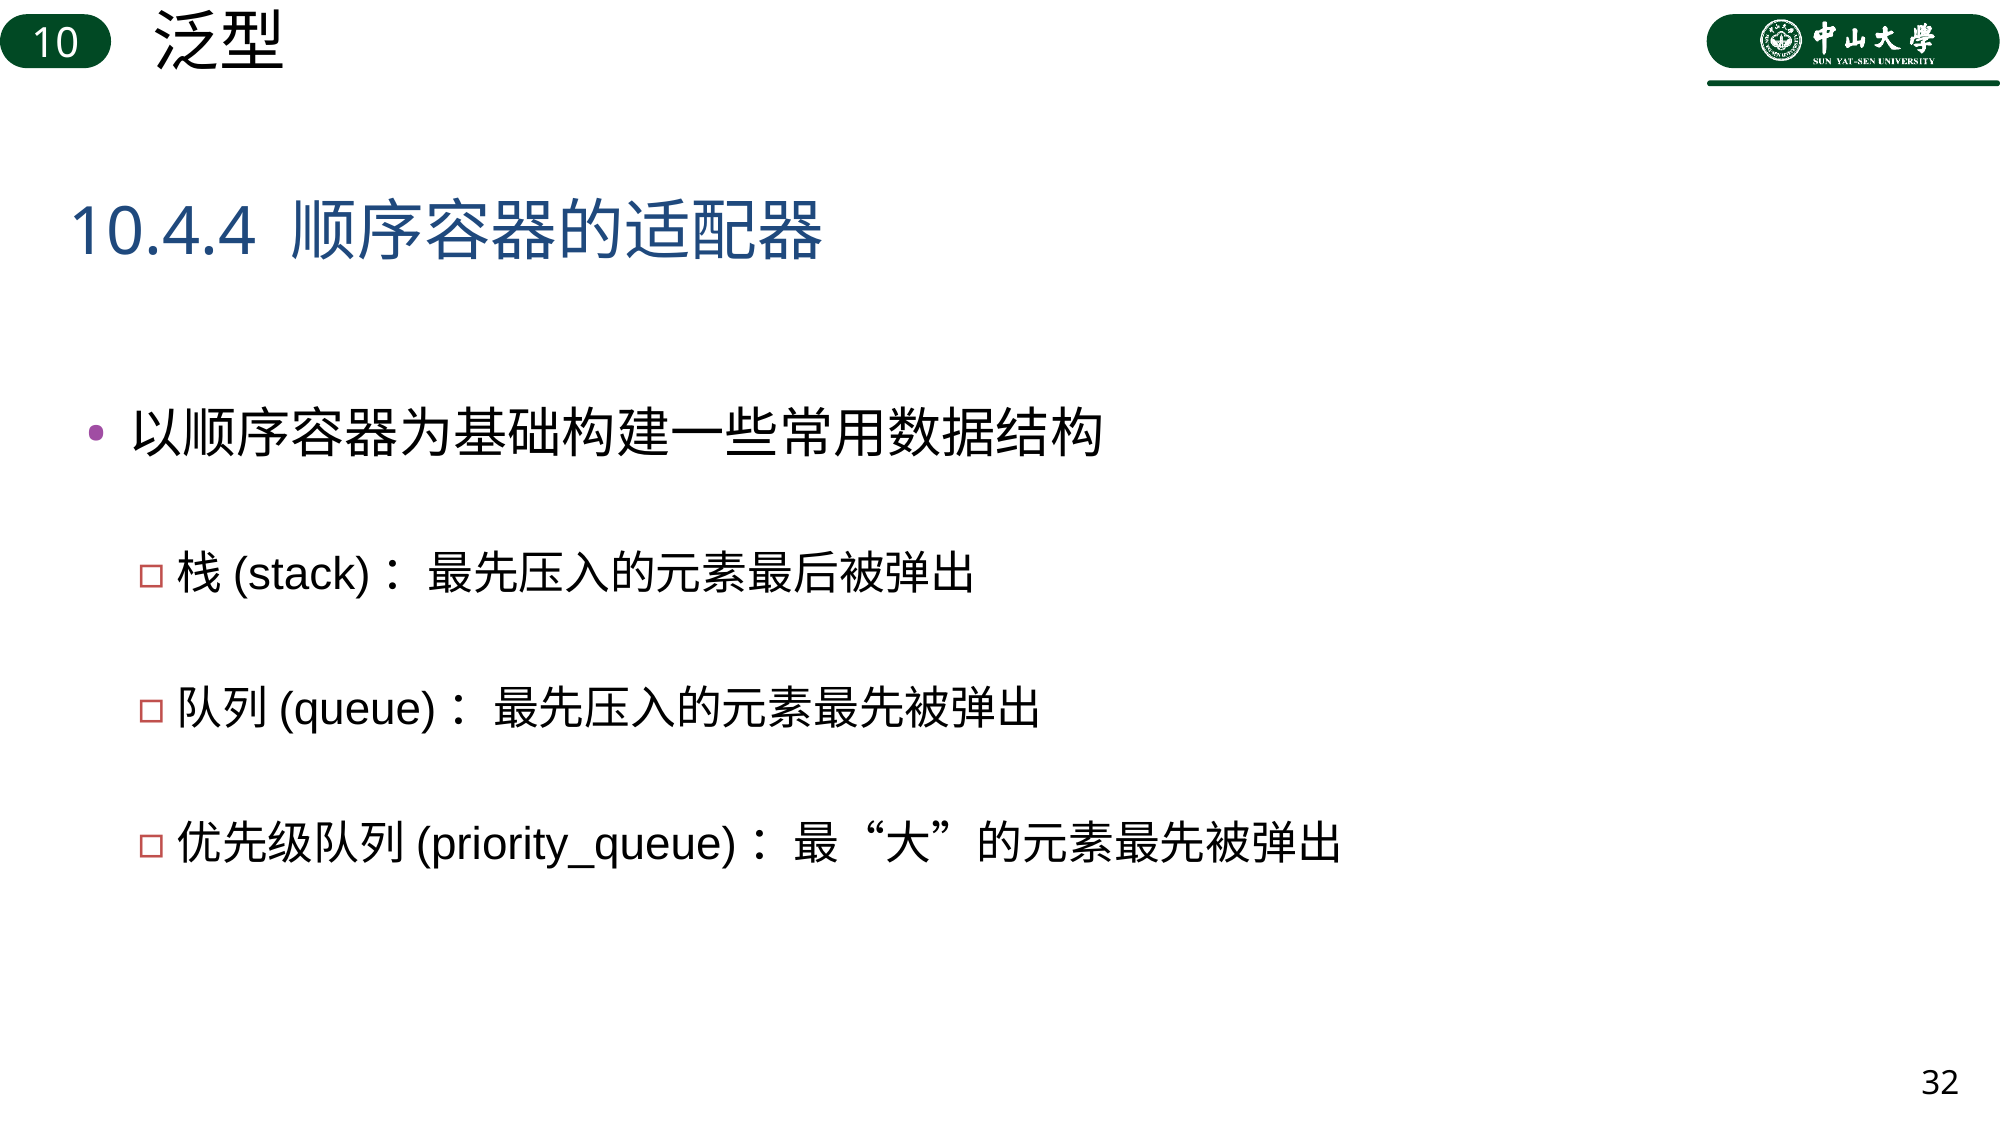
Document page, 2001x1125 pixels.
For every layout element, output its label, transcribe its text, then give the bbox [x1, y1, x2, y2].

text_box 10 [0, 13, 113, 70]
slide_number 32 [1901, 1053, 1975, 1114]
text_box 10.4.4 顺序容器的适配器 [53, 161, 1404, 295]
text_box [1706, 14, 2000, 87]
text_box 以顺序容器为基础构建一些常用数据结构 栈(stack)：最先压入的元素最后被弹出 队列(queue)：最先压入的元素最先被弹出 优先级队列(priority_queue)：最“大”的元素最先被弹出 [53, 326, 1425, 1094]
picture [1749, 8, 1957, 82]
text_box 泛型 [137, 0, 302, 87]
